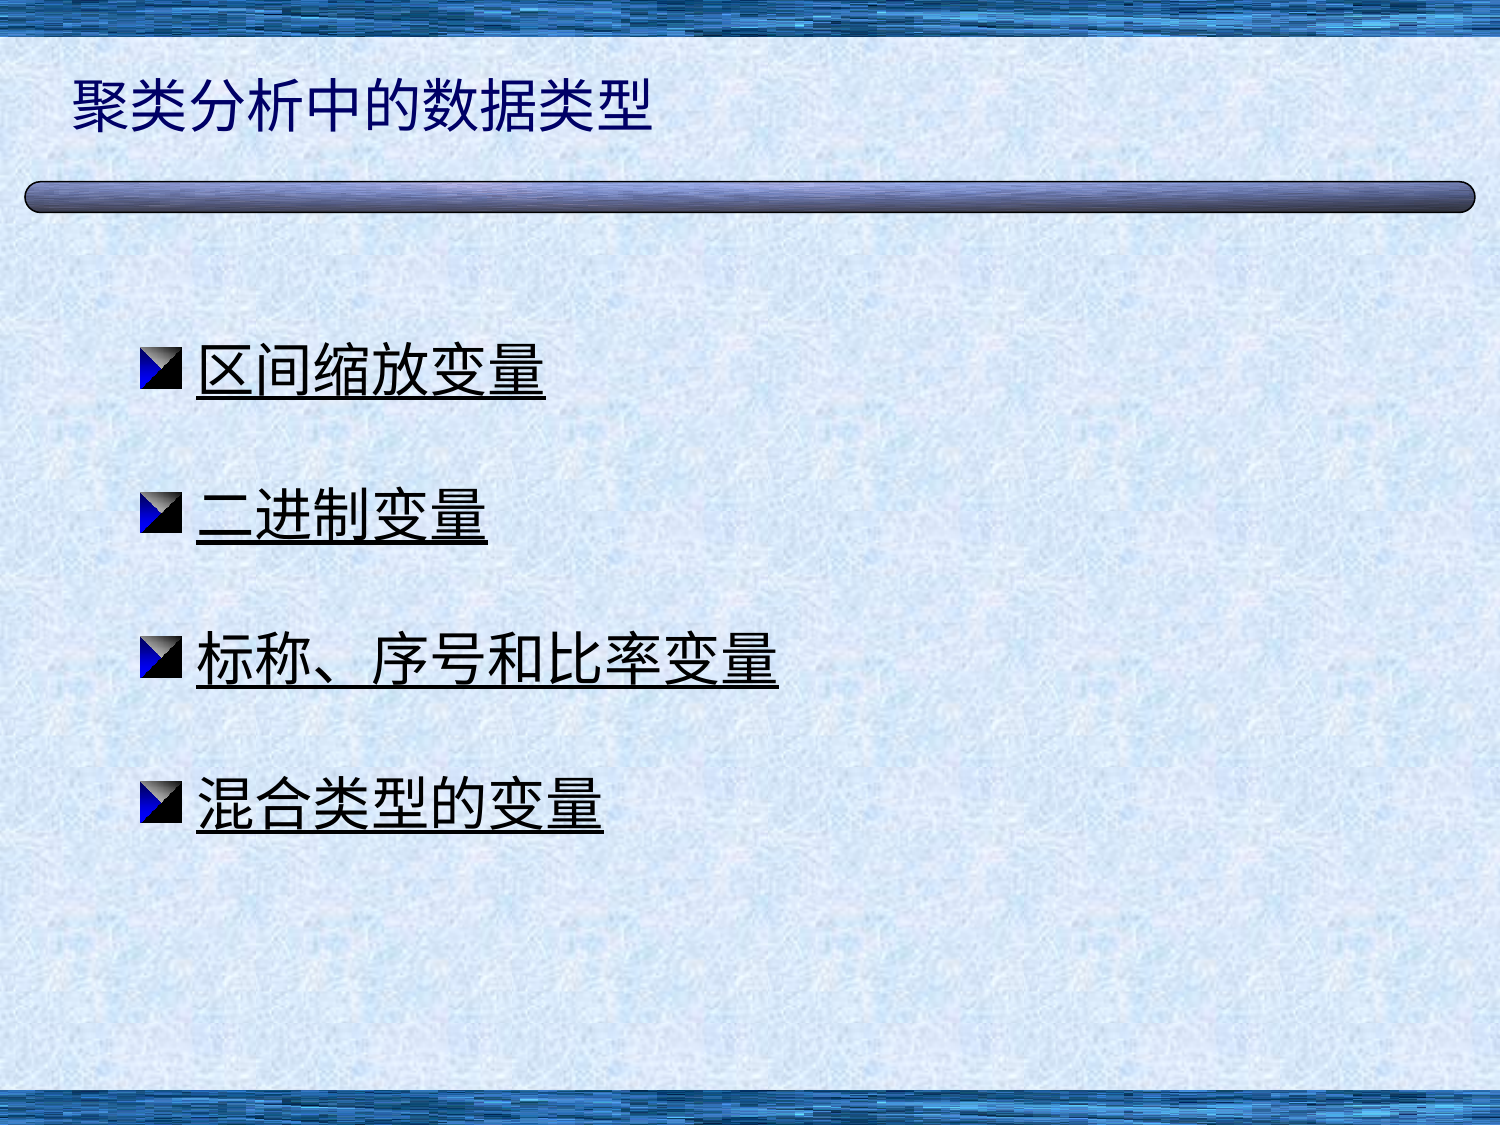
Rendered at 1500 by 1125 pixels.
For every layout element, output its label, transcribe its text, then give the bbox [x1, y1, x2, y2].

title 聚类分析中的数据类型 [56, 72, 1380, 136]
picture [0, 0, 1500, 1125]
list 区间缩放变量 二进制变量 标称、序号和比率变量 混合类型的变量 [125, 262, 1425, 1063]
